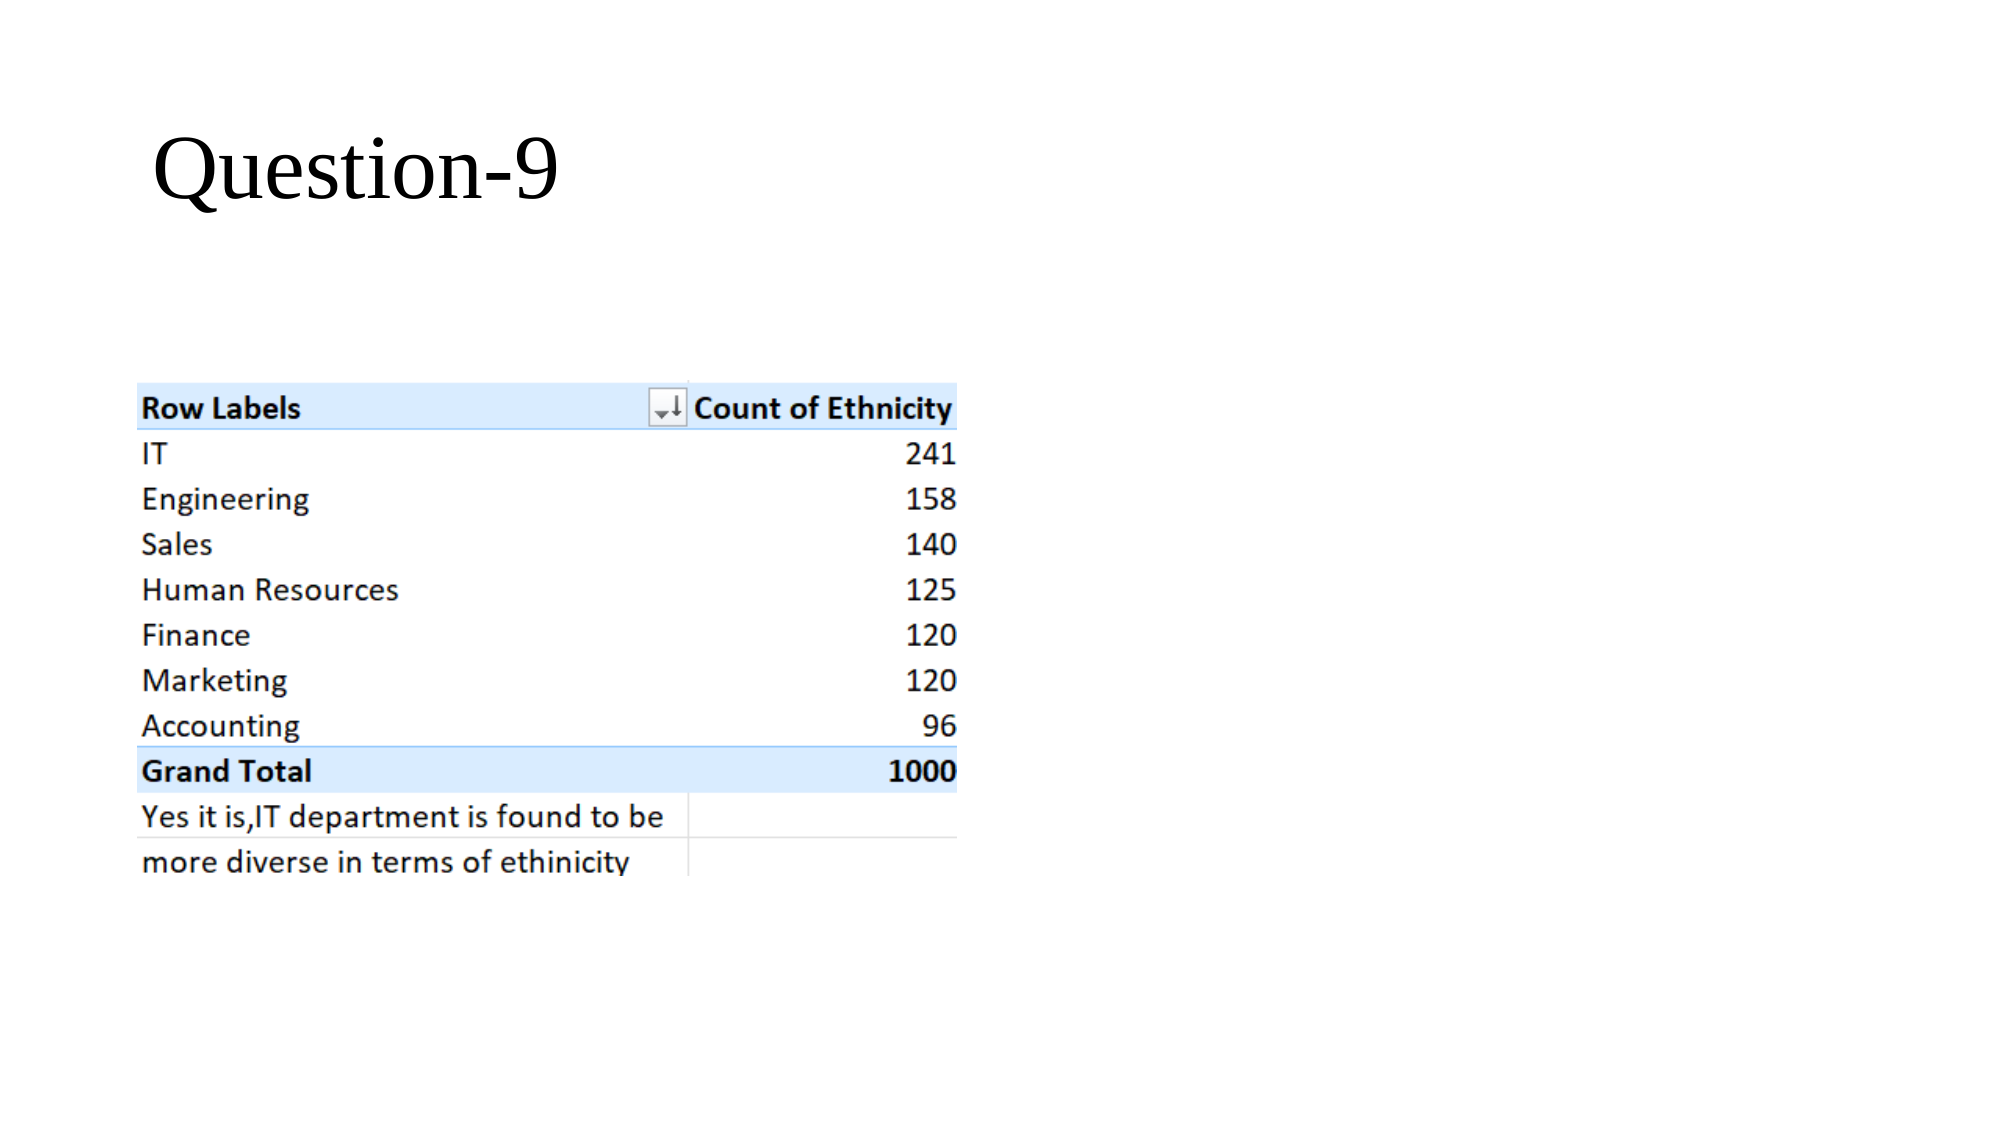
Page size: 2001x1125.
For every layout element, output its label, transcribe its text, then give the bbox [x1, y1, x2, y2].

title Question-9 [137, 59, 1863, 278]
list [136, 379, 957, 876]
